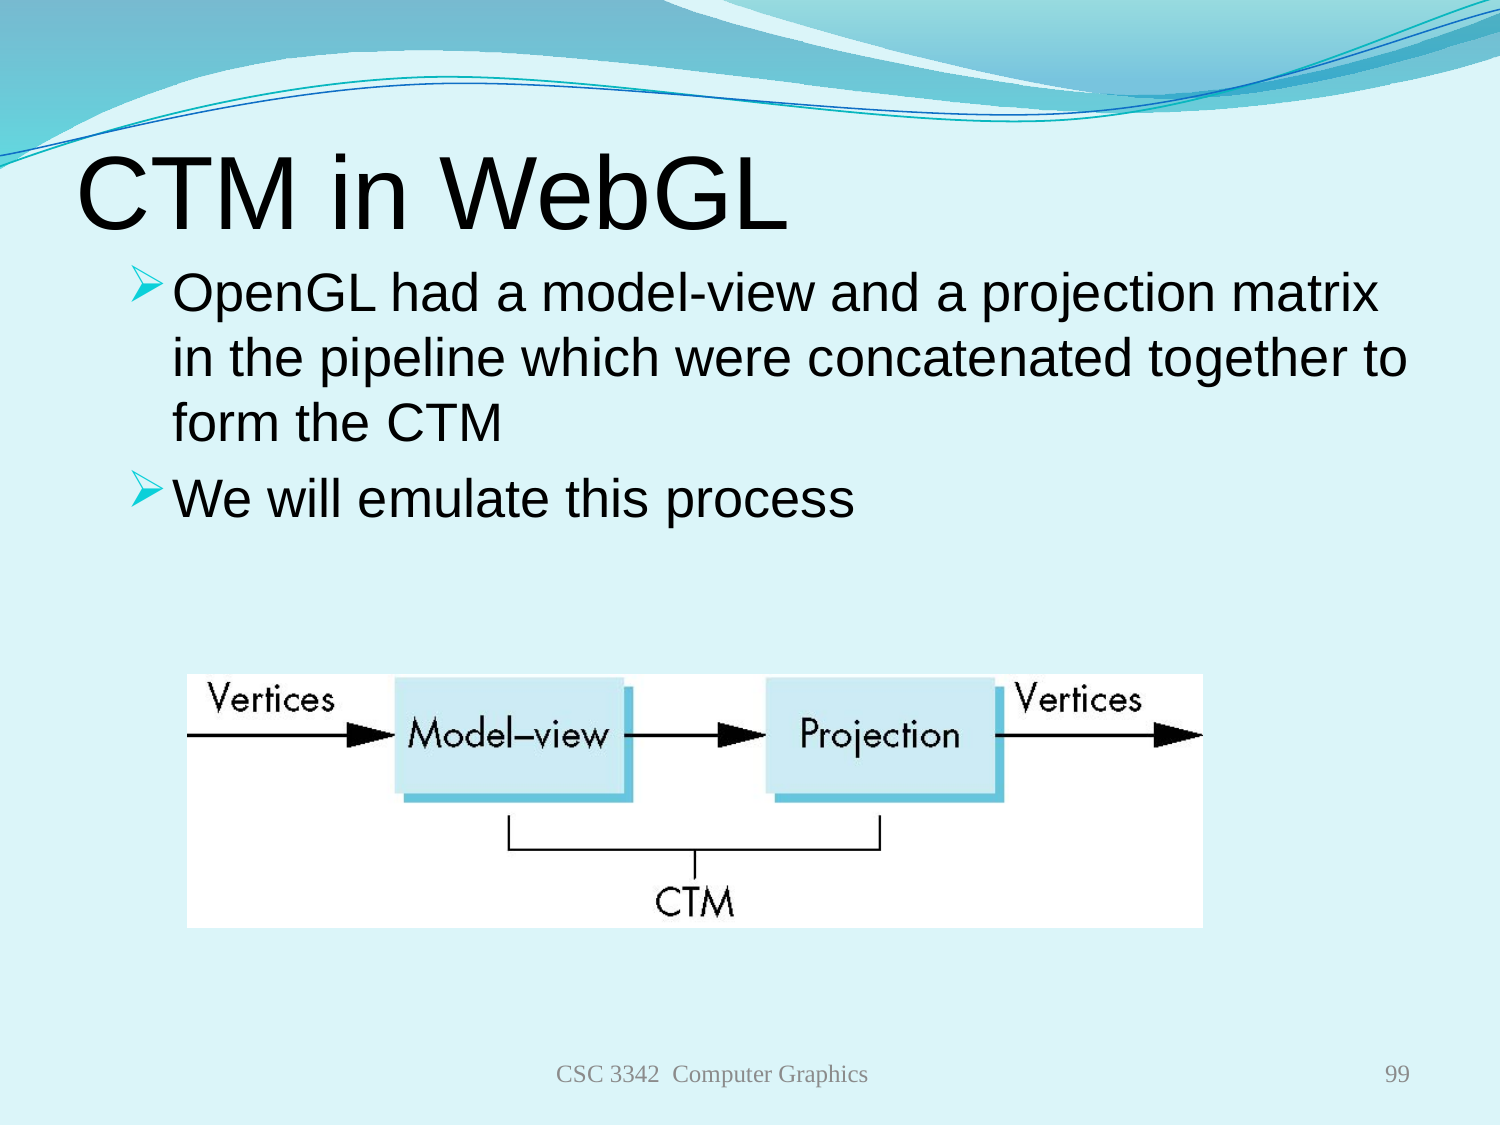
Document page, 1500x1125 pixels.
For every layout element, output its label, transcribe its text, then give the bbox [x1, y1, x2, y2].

list OpenGL had a model-view and a projection matrix in the pipeline which were concatenated together to form the CTM We will emulate this process [112, 249, 1425, 1025]
footer CSC 3342 Computer Graphics [437, 1042, 988, 1103]
picture [187, 674, 1203, 928]
slide_number 99 [1074, 1042, 1425, 1103]
slide_number 112 [180, 676, 1208, 941]
title CTM in WebGL [75, 62, 1425, 250]
